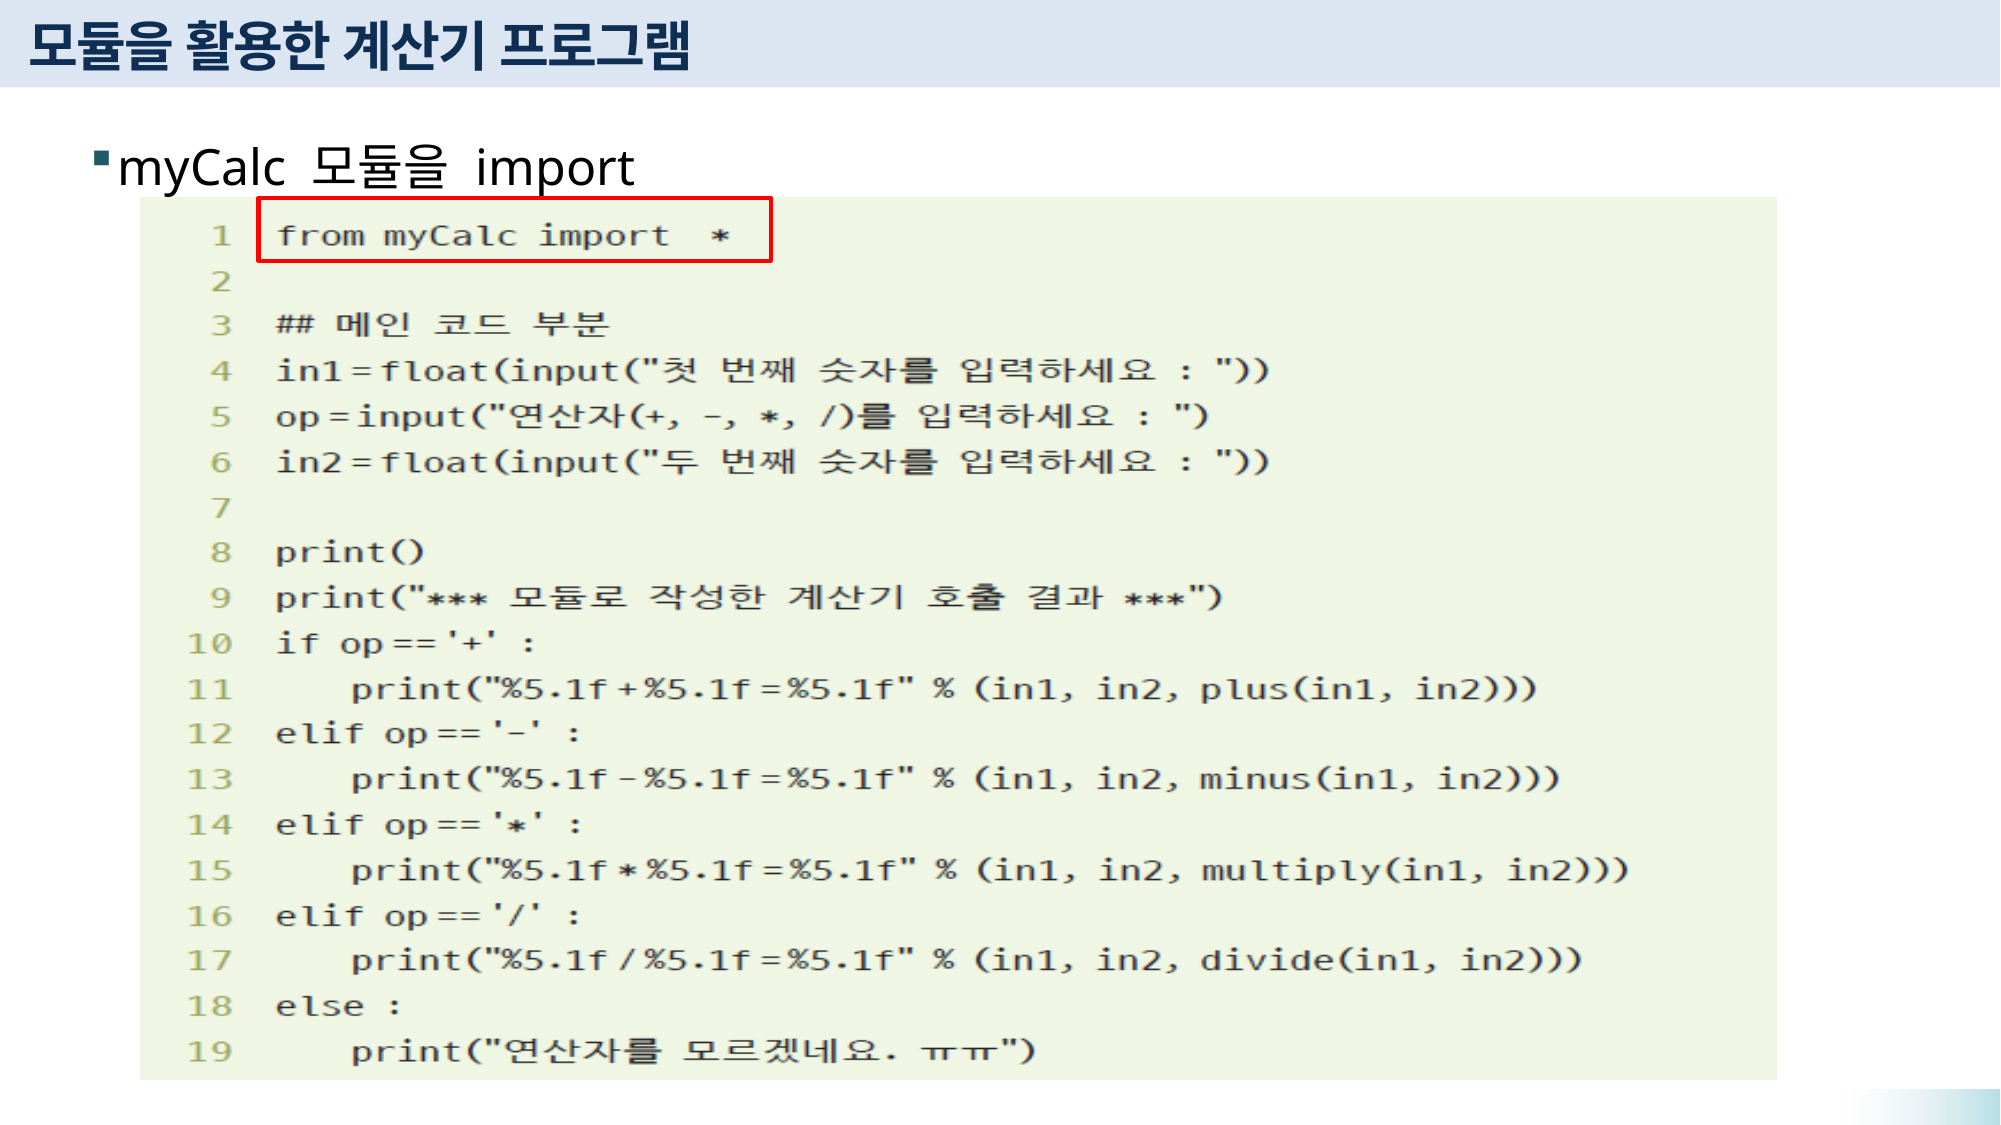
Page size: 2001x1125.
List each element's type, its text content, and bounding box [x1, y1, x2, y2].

title 모듈을 활용한 계산기 프로그램 [13, 5, 1717, 84]
list myCalc 모듈을 import [0, 97, 1961, 1028]
picture [126, 197, 1778, 1081]
